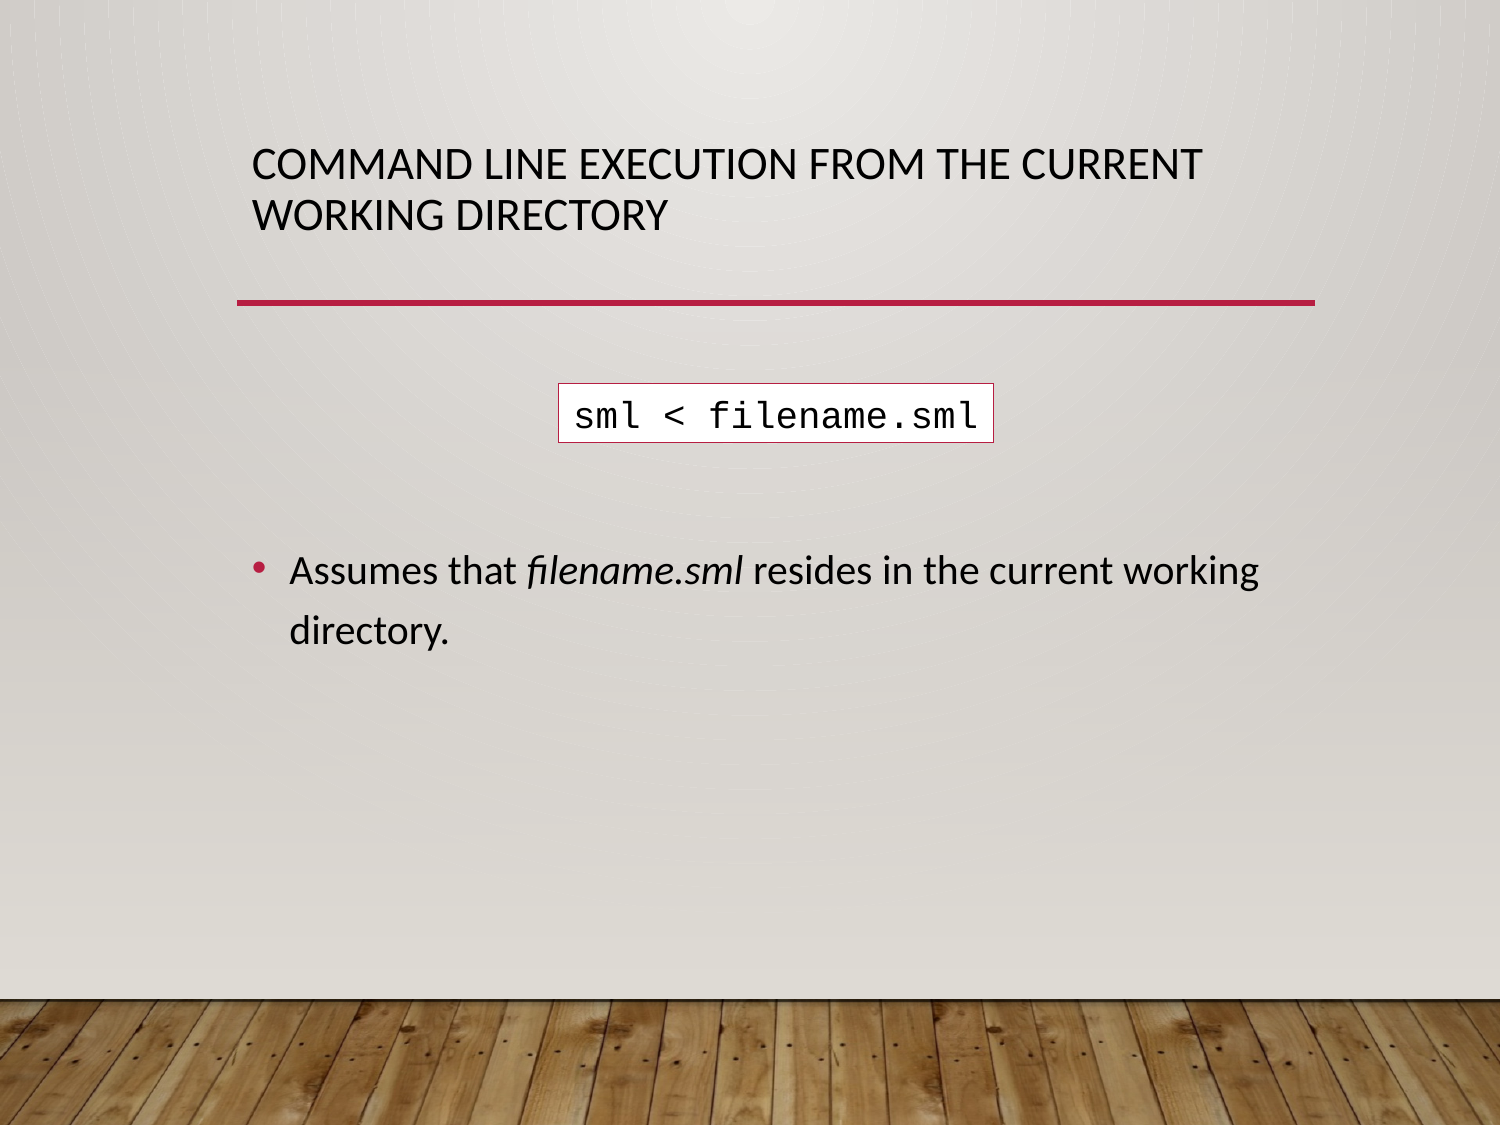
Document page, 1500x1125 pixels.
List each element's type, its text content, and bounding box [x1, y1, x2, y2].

title Command line execution from the current working directory [236, 131, 1315, 305]
picture [0, 999, 1500, 1125]
text_box sml < filename.sml [558, 383, 994, 443]
list Assumes that filename.sml resides in the current working directory. [236, 525, 1315, 897]
